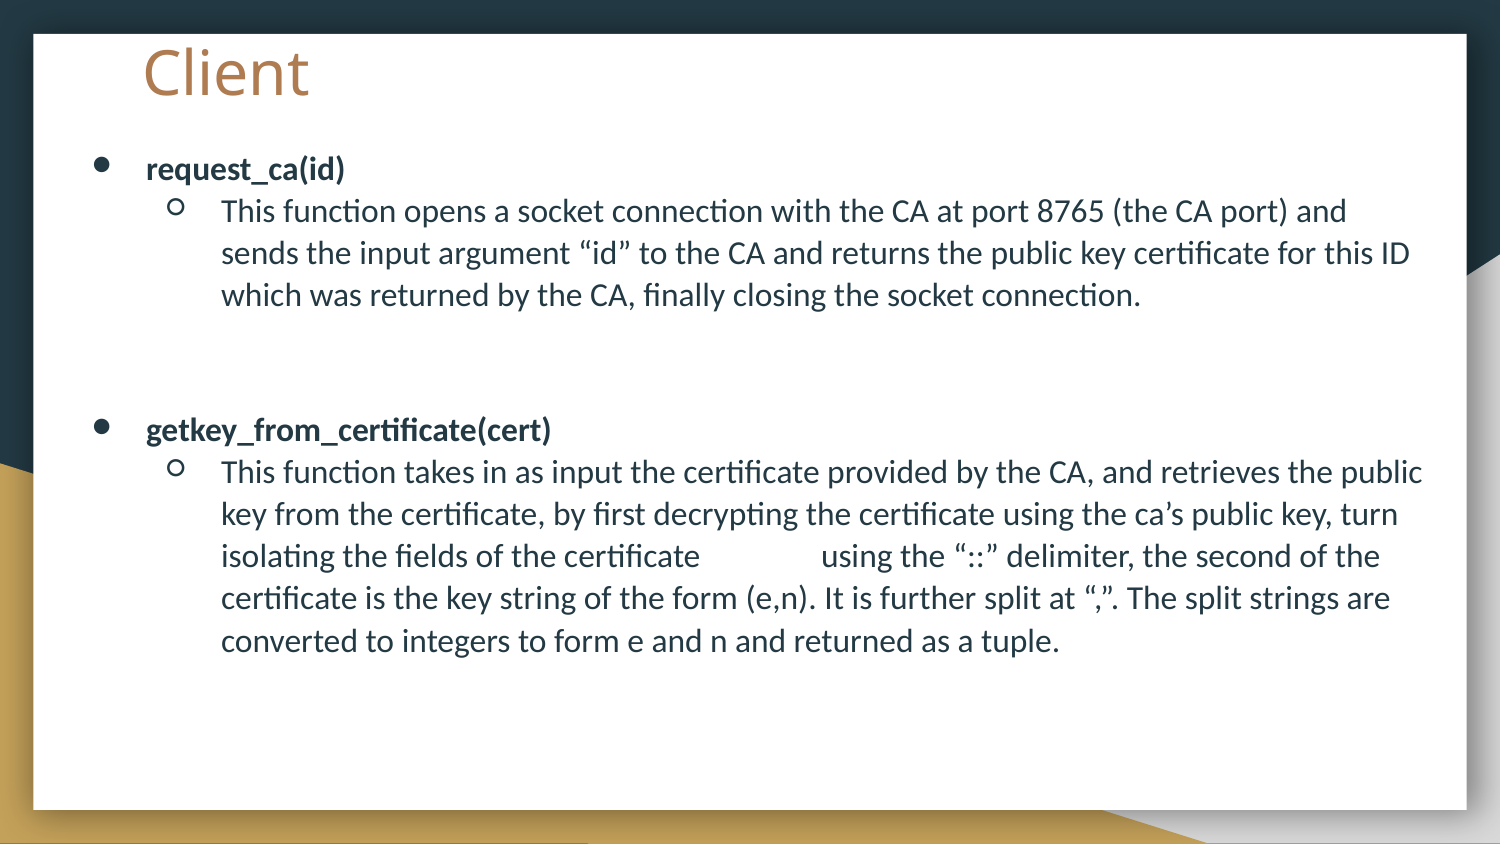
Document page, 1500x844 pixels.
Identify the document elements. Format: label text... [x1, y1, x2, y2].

title Client [127, 17, 1359, 129]
list request_ca(id) This function opens a socket connection with the CA at port 8765 (the CA port) and sends the input argument “id” to the CA and returns the public key certificate for this ID which was returned by the CA, finally closing the socket connection. getkey_from_certificate(cert) This function takes in as input the certificate provided by the CA, and retrieves the public key from the certificate, by first decrypting the certificate using the ca’s public key, turn isolating the fields of the certificate using the “::” delimiter, the second of the certificate is the key string of the form (e,n). It is further split at “,”. The split strings are converted to integers to form e and n and returned as a tuple. [55, 129, 1445, 783]
